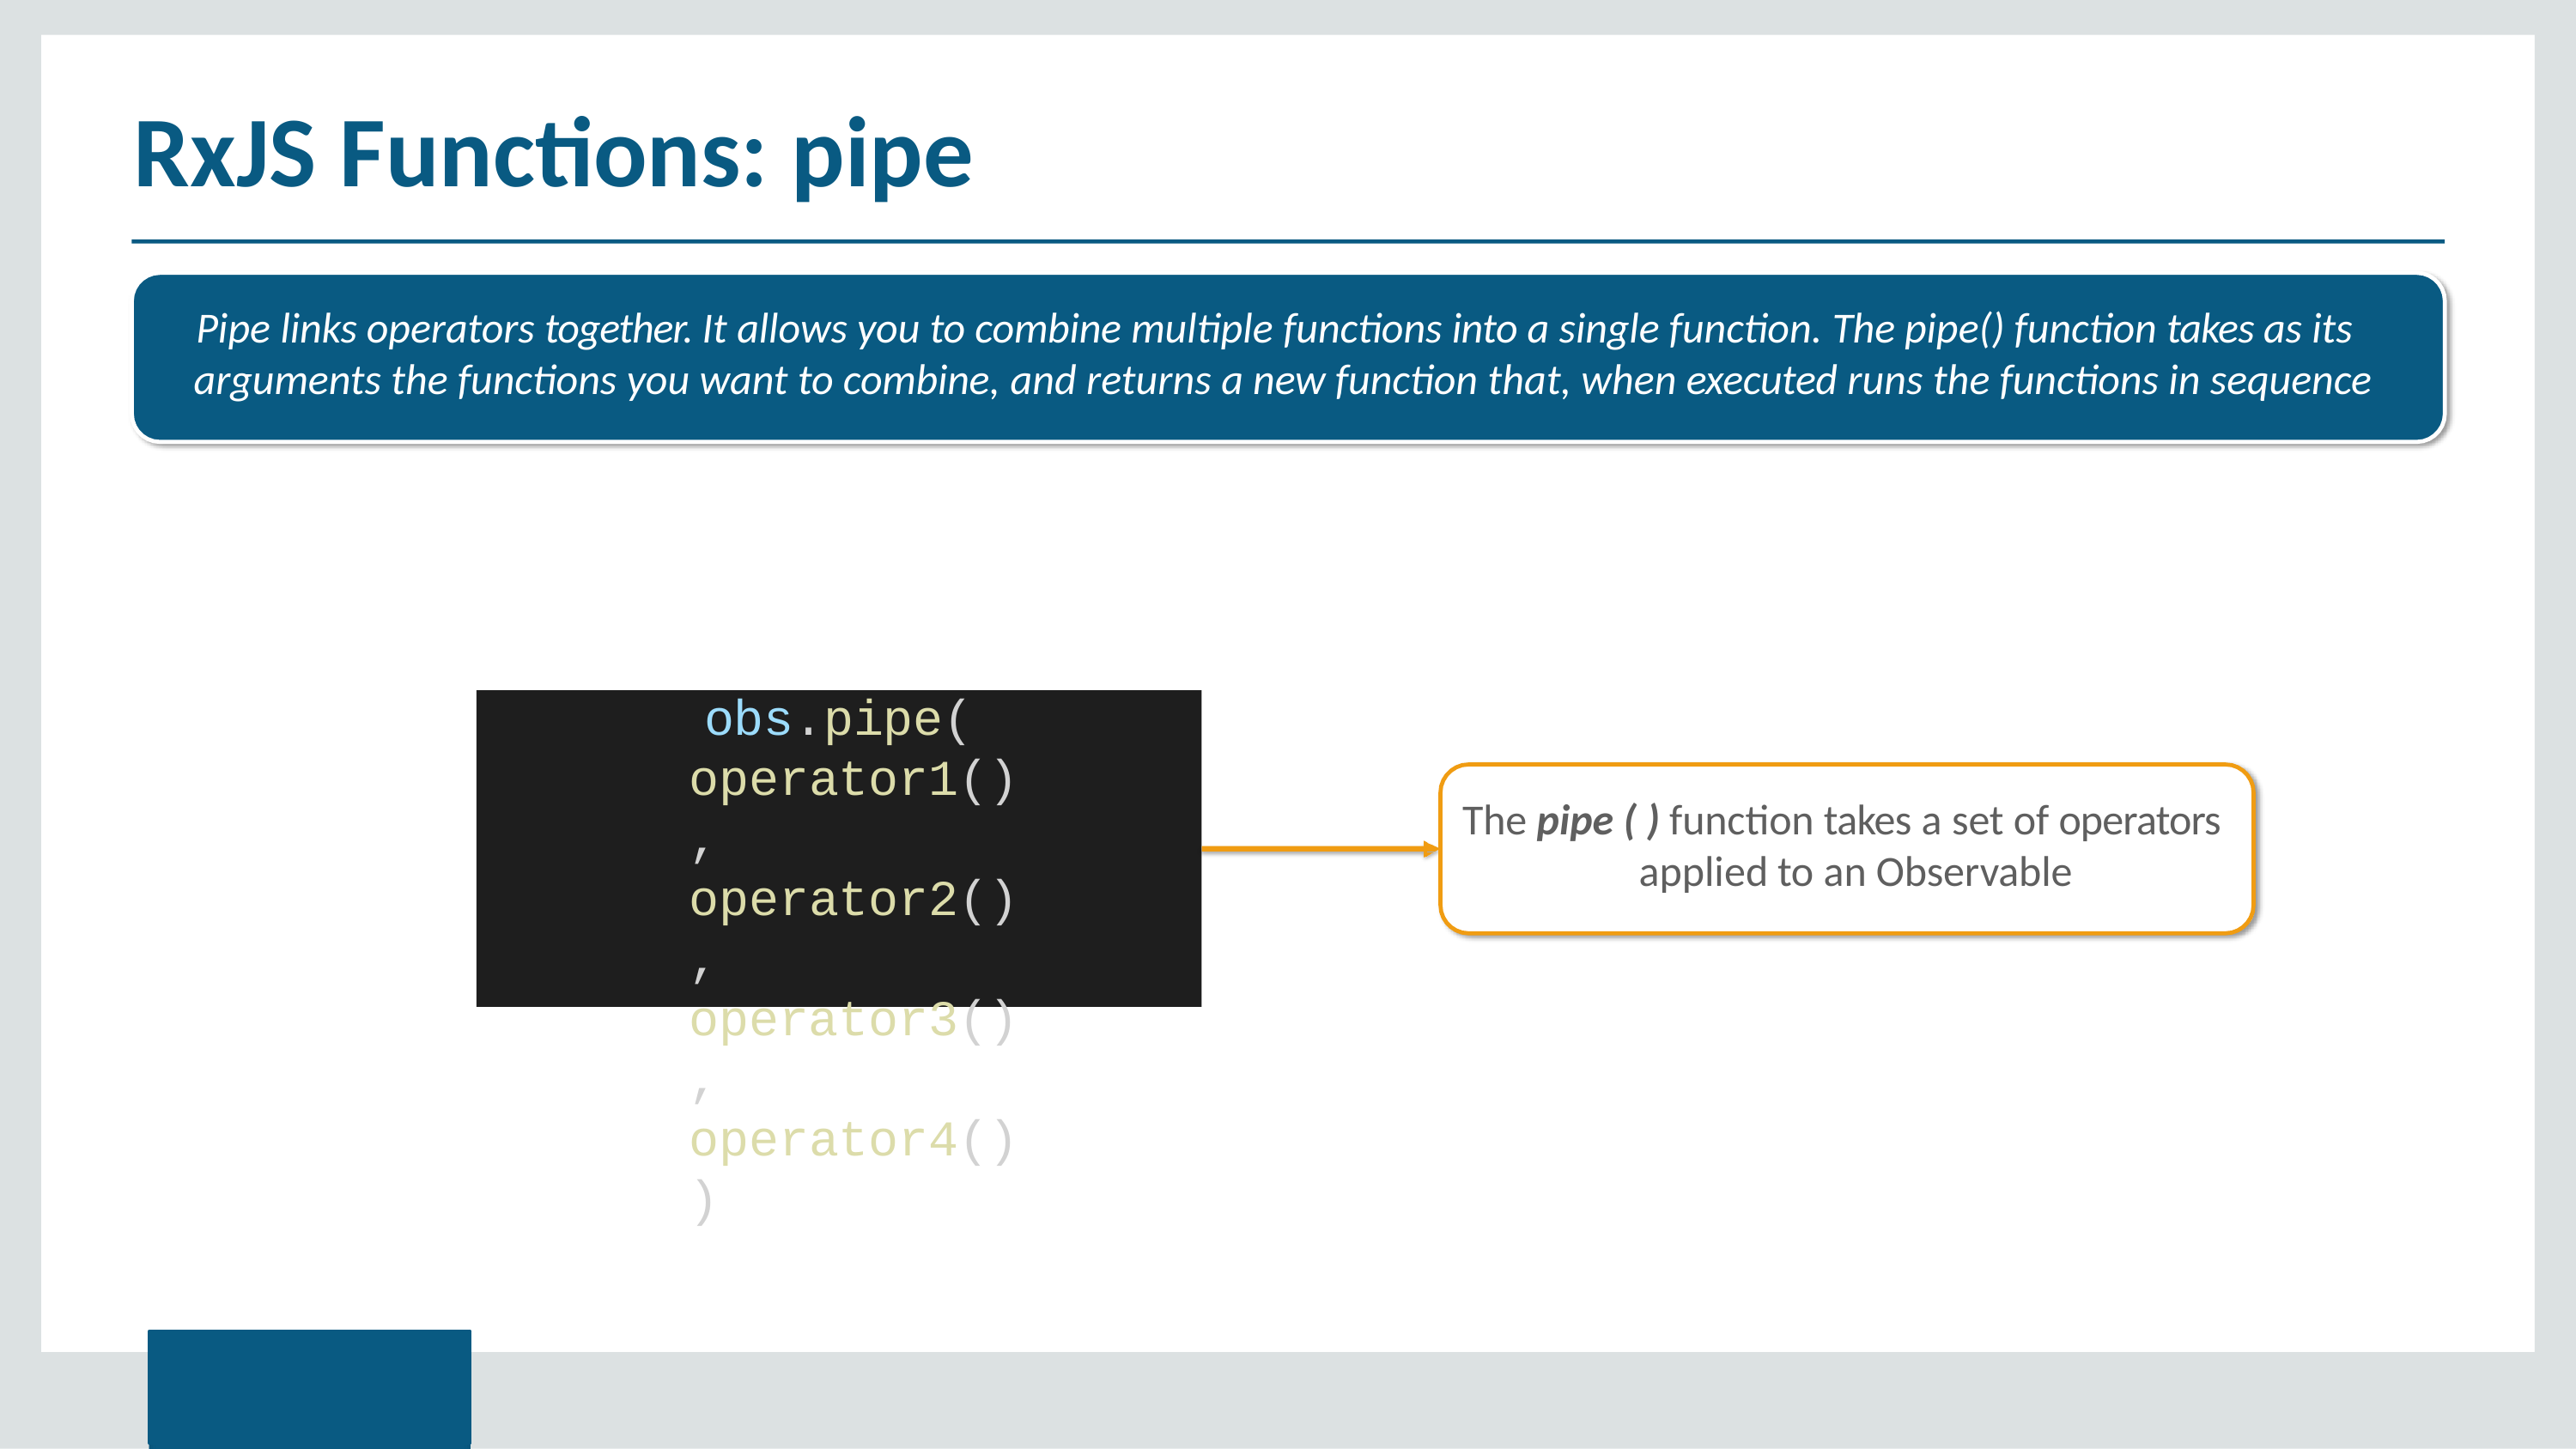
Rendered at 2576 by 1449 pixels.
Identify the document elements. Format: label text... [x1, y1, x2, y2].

text_box obs.pipe( operator1(), operator2(), operator3(), operator4()) [476, 690, 1202, 1227]
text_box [1195, 758, 2267, 947]
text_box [147, 1329, 472, 1446]
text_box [128, 270, 2457, 454]
title RxJS Functions: pipe [131, 84, 975, 270]
